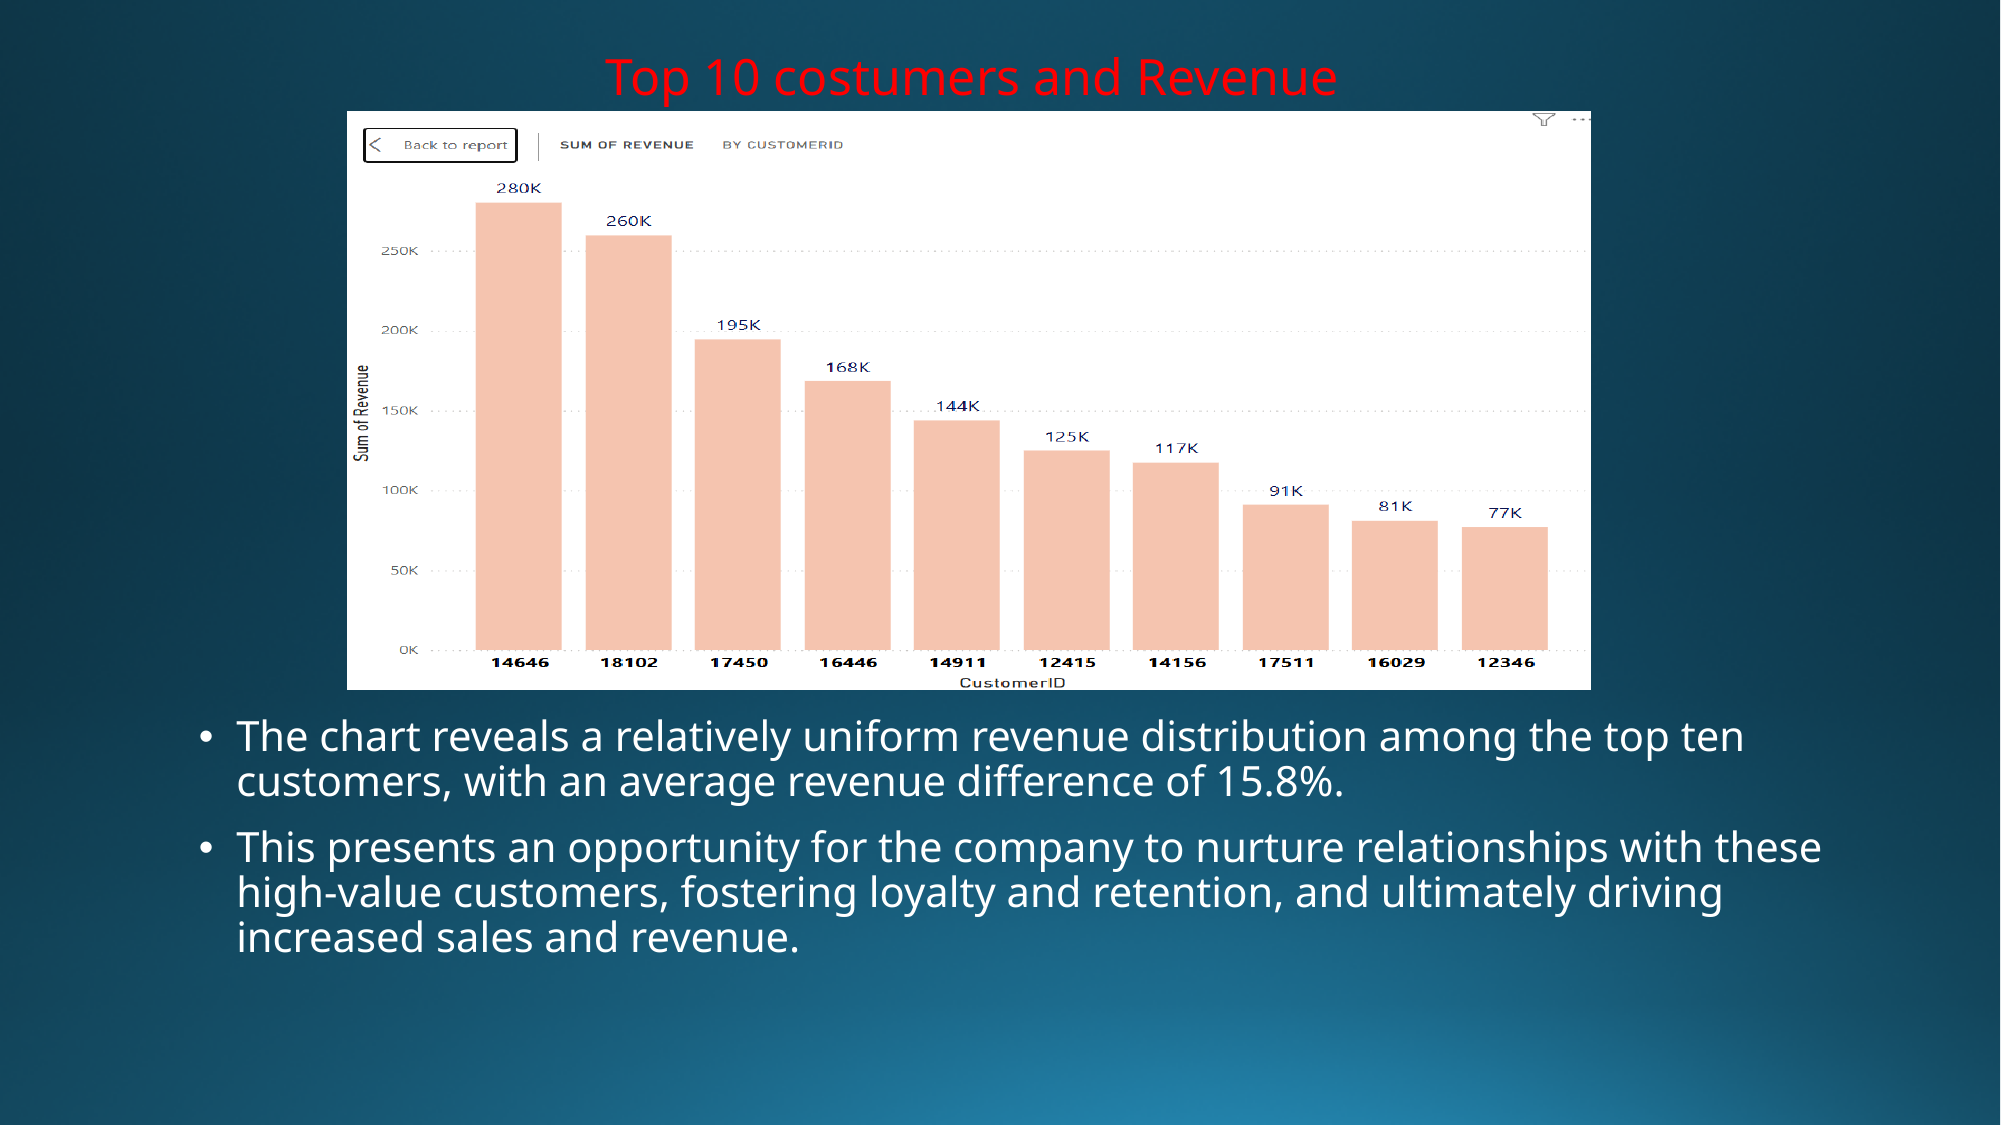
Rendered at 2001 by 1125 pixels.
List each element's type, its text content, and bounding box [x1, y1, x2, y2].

picture [0, 0, 2001, 1125]
text_box Top 10 costumers and Revenue [591, 37, 1591, 111]
list The chart reveals a relatively uniform revenue distribution among the top ten customers, with an average revenue difference of 15.8%. This presents an opportunity for the company to nurture relationships with these high-value customers, fostering loyalty and retention, and ultimately driving increased sales and revenue. [183, 708, 1863, 1014]
